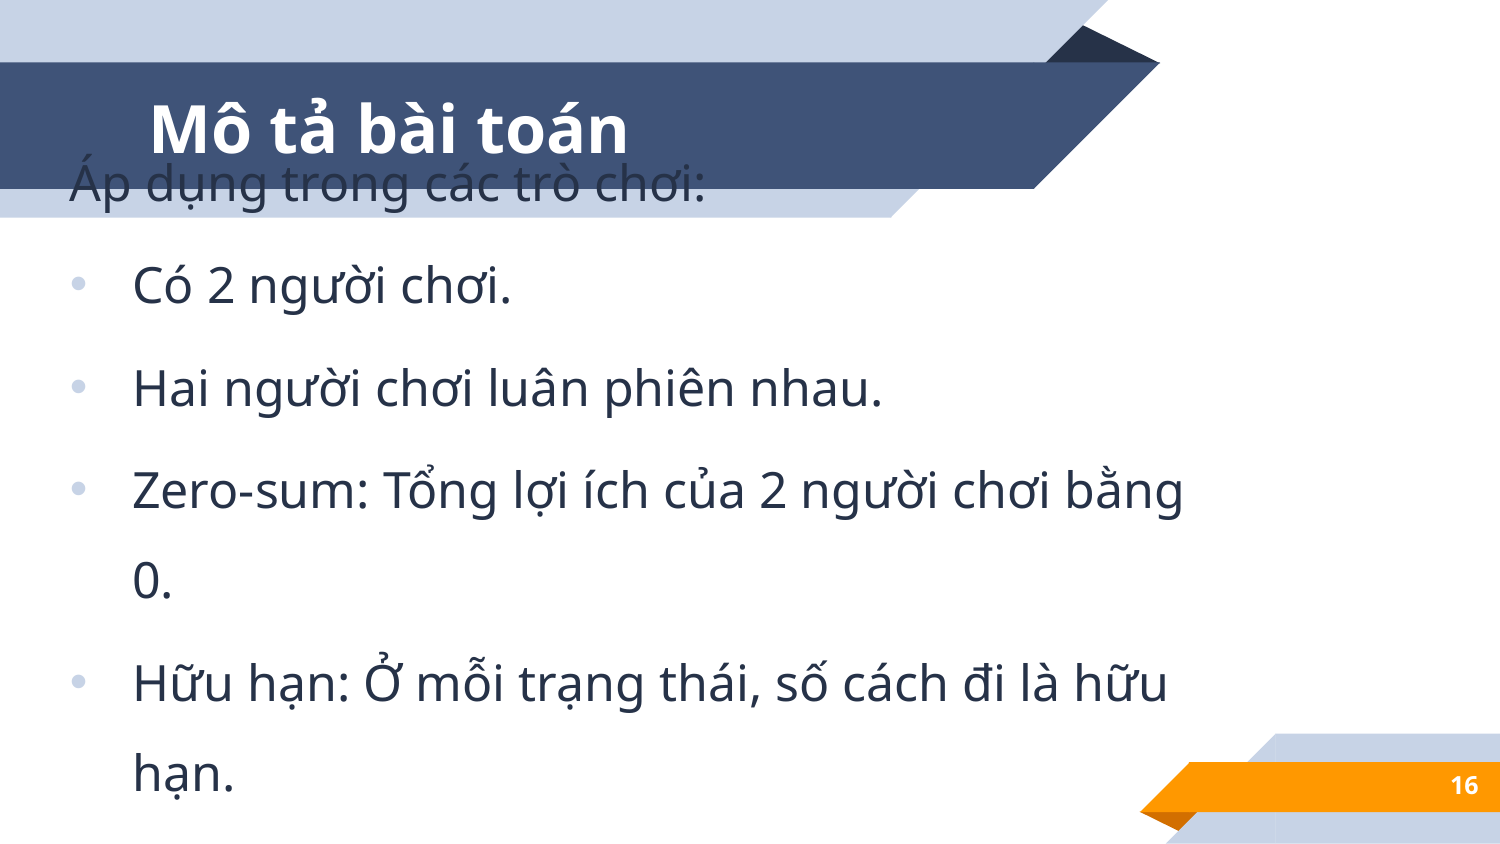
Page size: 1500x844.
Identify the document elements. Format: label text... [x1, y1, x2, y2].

list Áp dụng trong các trò chơi: Có 2 người chơi. Hai người chơi luân phiên nhau. Zero-sum: Tổng lợi ích của 2 người chơi bằng 0. Hữu hạn: Ở mỗi trạng thái, số cách đi là hữu hạn. [42, 254, 1205, 771]
slide_number 16 [1249, 760, 1494, 813]
title Mô tả bài toán [133, 64, 1035, 190]
